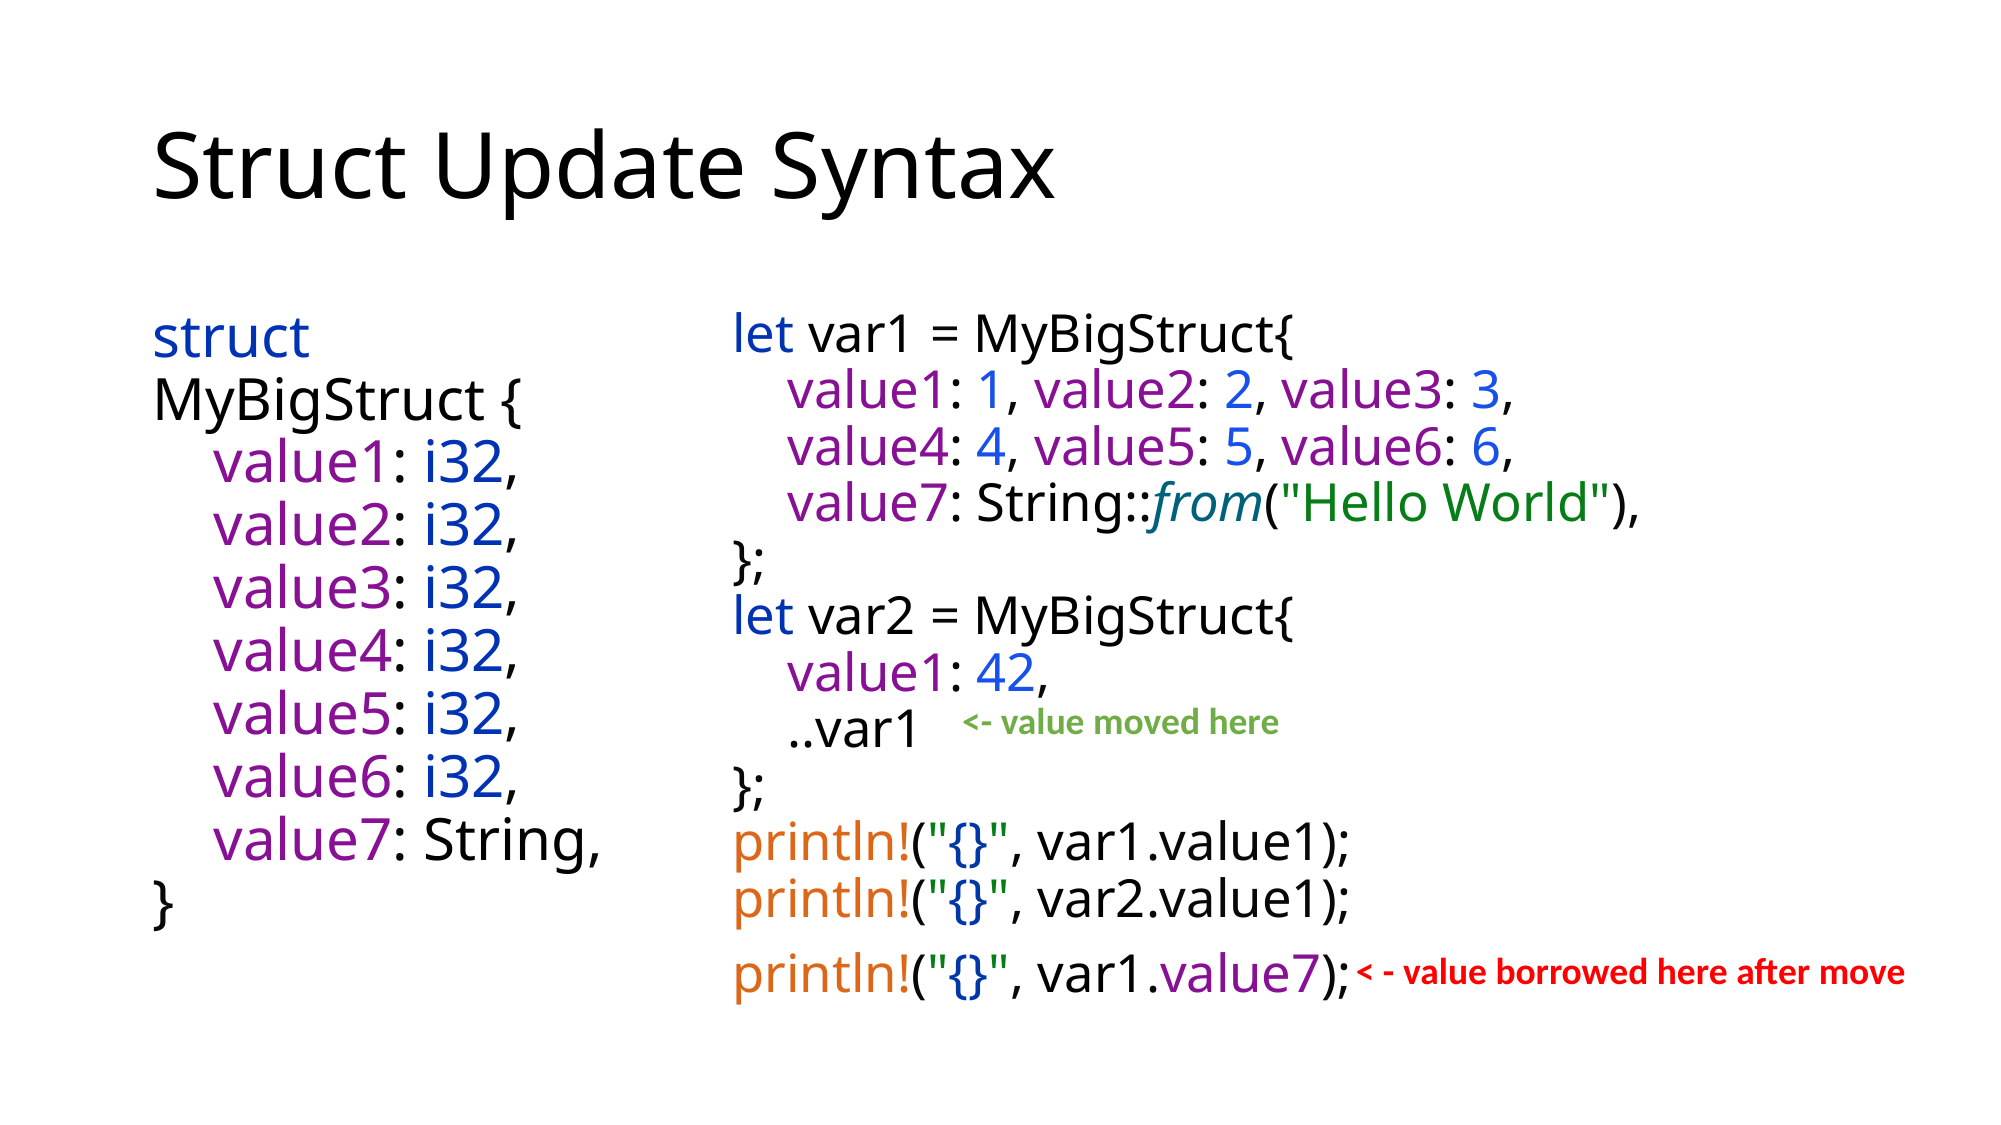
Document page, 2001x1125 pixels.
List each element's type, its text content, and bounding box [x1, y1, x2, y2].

text_box <- value moved here [947, 689, 1948, 750]
text_box < - value borrowed here after move [1341, 939, 1971, 1000]
list struct MyBigStruct { value1: i32, value2: i32, value3: i32, value4: i32, value5: i32, value6: i32, value7: String, } [137, 299, 646, 1014]
list let var1 = MyBigStruct{ value1: 1, value2: 2, value3: 3, value4: 4, value5: 5, value6: 6, value7: String::from("Hello World"), }; let var2 = MyBigStruct{ value1: 42, ..var1 }; println!("{}", var1.value1); println!("{}", var2.value1); println!("{}", var1.value7); [717, 299, 1863, 1014]
title Struct Update Syntax [137, 59, 1863, 278]
